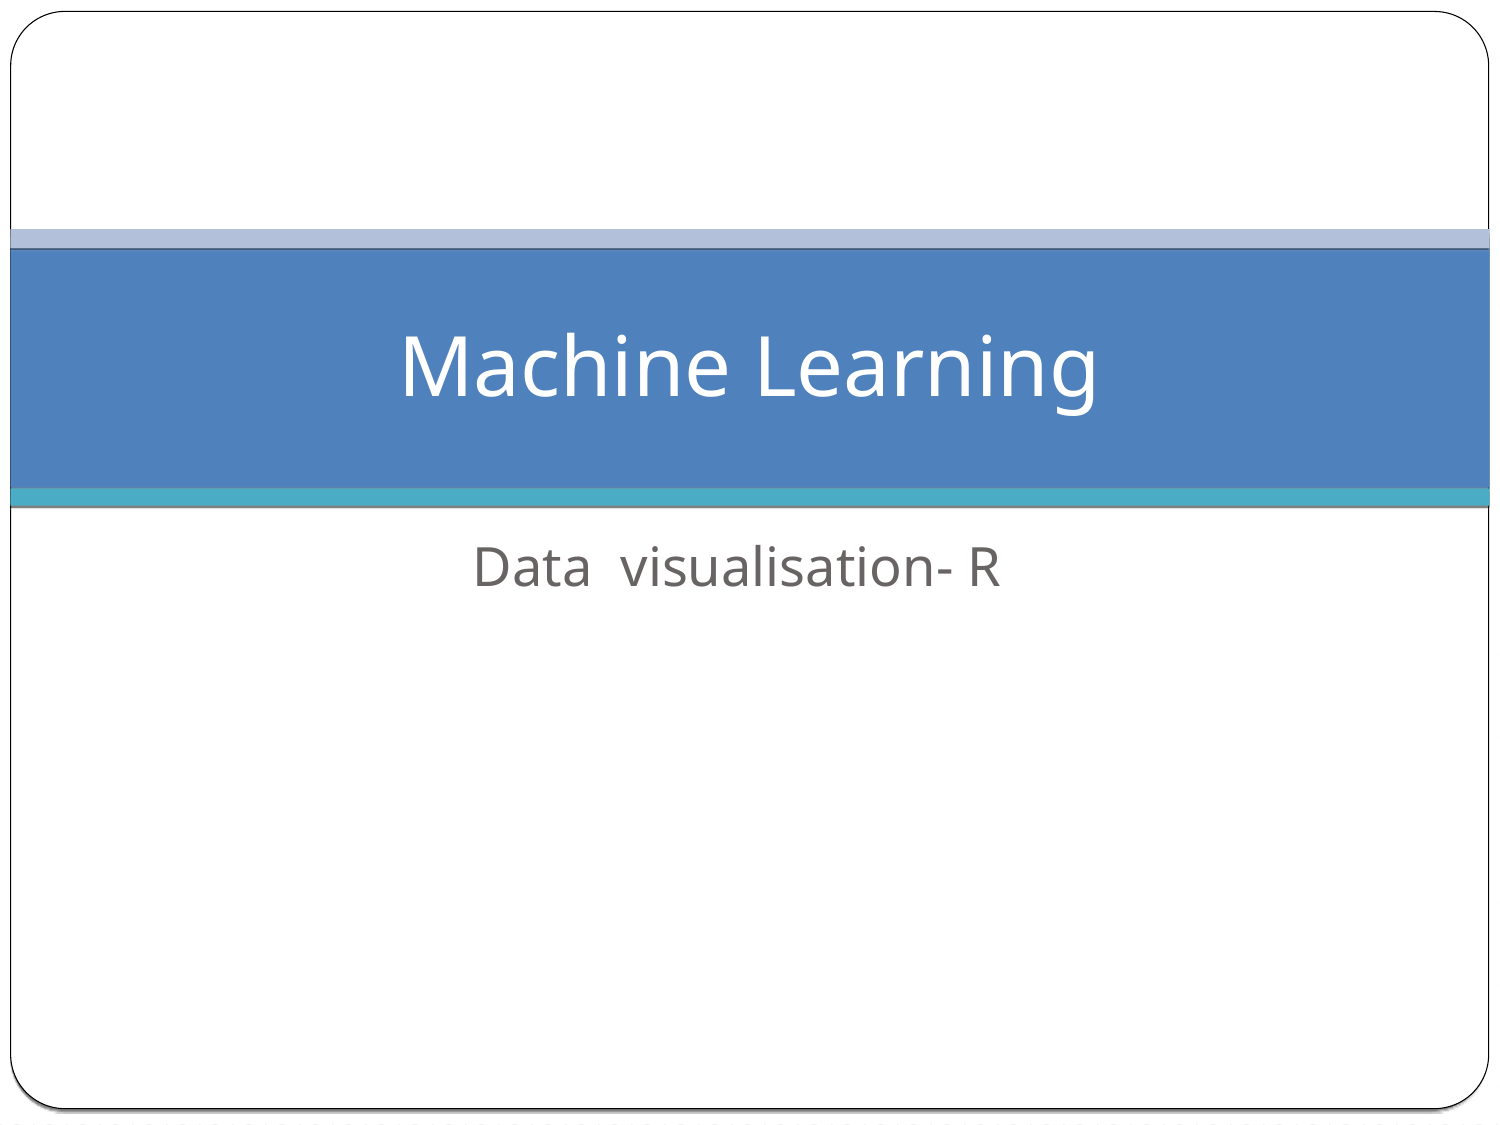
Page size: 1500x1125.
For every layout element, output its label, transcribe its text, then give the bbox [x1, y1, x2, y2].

text_box Machine Learning [74, 247, 1425, 488]
text_box Data visualisation- R [212, 525, 1262, 787]
